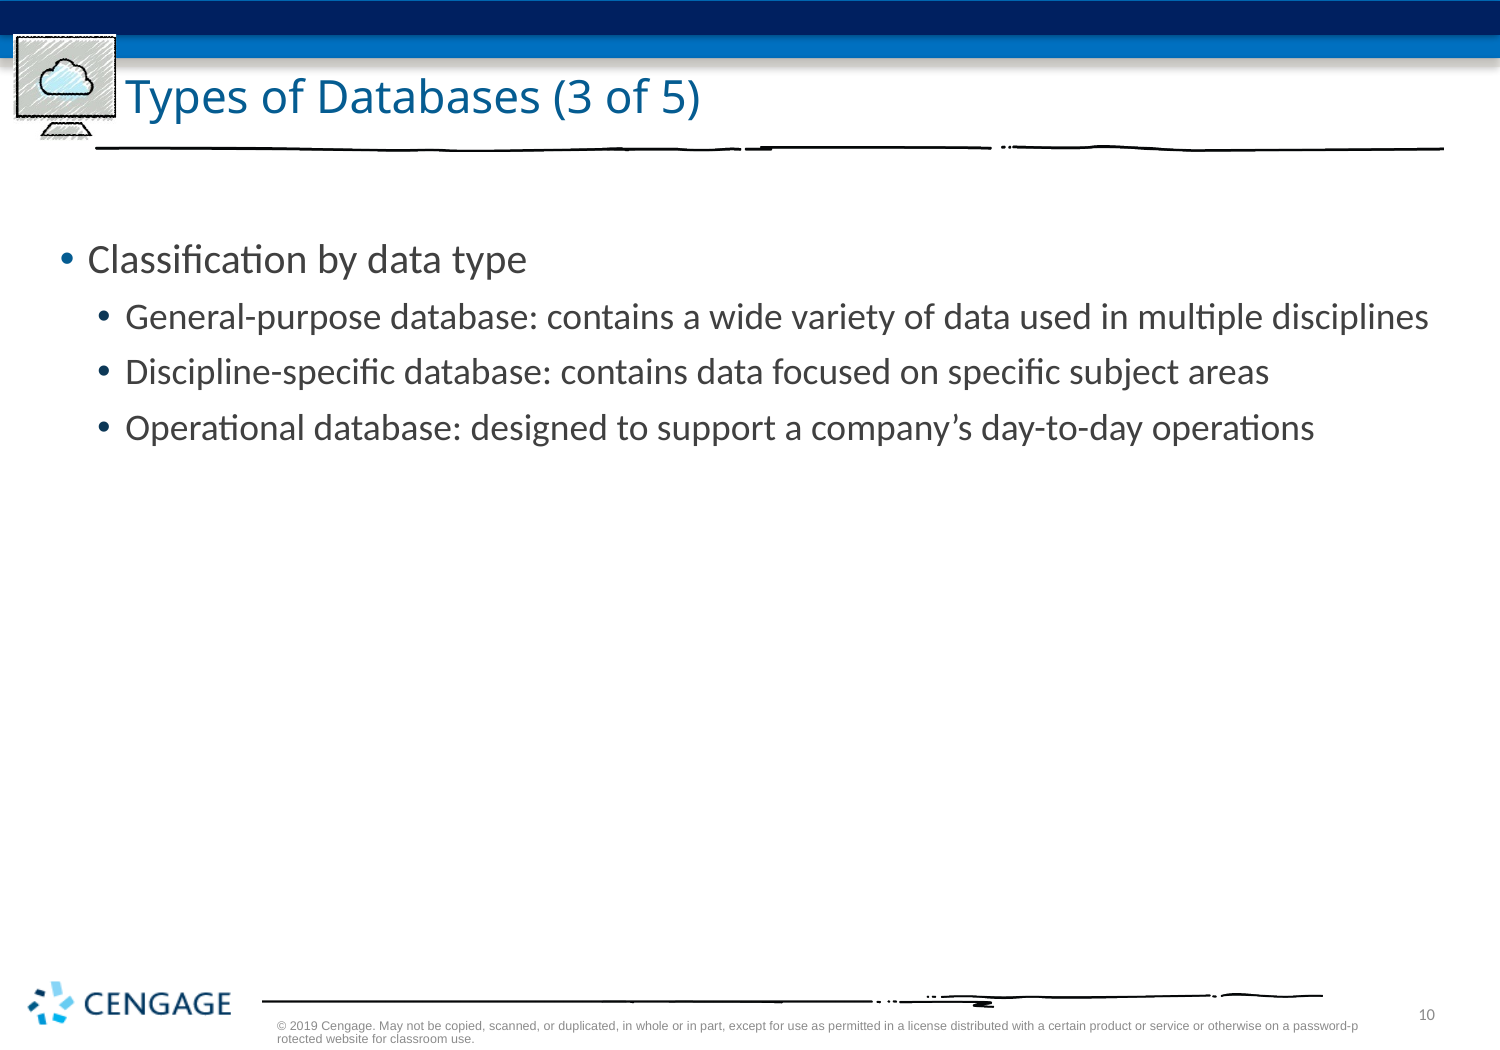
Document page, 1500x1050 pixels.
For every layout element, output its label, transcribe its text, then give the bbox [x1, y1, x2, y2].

picture [7, 968, 244, 1037]
picture [95, 145, 1444, 152]
footer © 2019 Cengage. May not be copied, scanned, or duplicated, in whole or in part, except for use as permitted in a license distributed with a certain product or service or otherwise on a password-protected website for classroom use. [262, 1007, 1375, 1045]
picture [262, 993, 1323, 1007]
list Classification by data type General-purpose database: contains a wide variety of data used in multiple disciplines Discipline-specific database: contains data focused on specific subject areas Operational database: designed to support a company’s day-to-day operations [59, 235, 1441, 468]
picture [13, 34, 117, 141]
title Types of Databases (3 of 5) [125, 61, 1442, 138]
